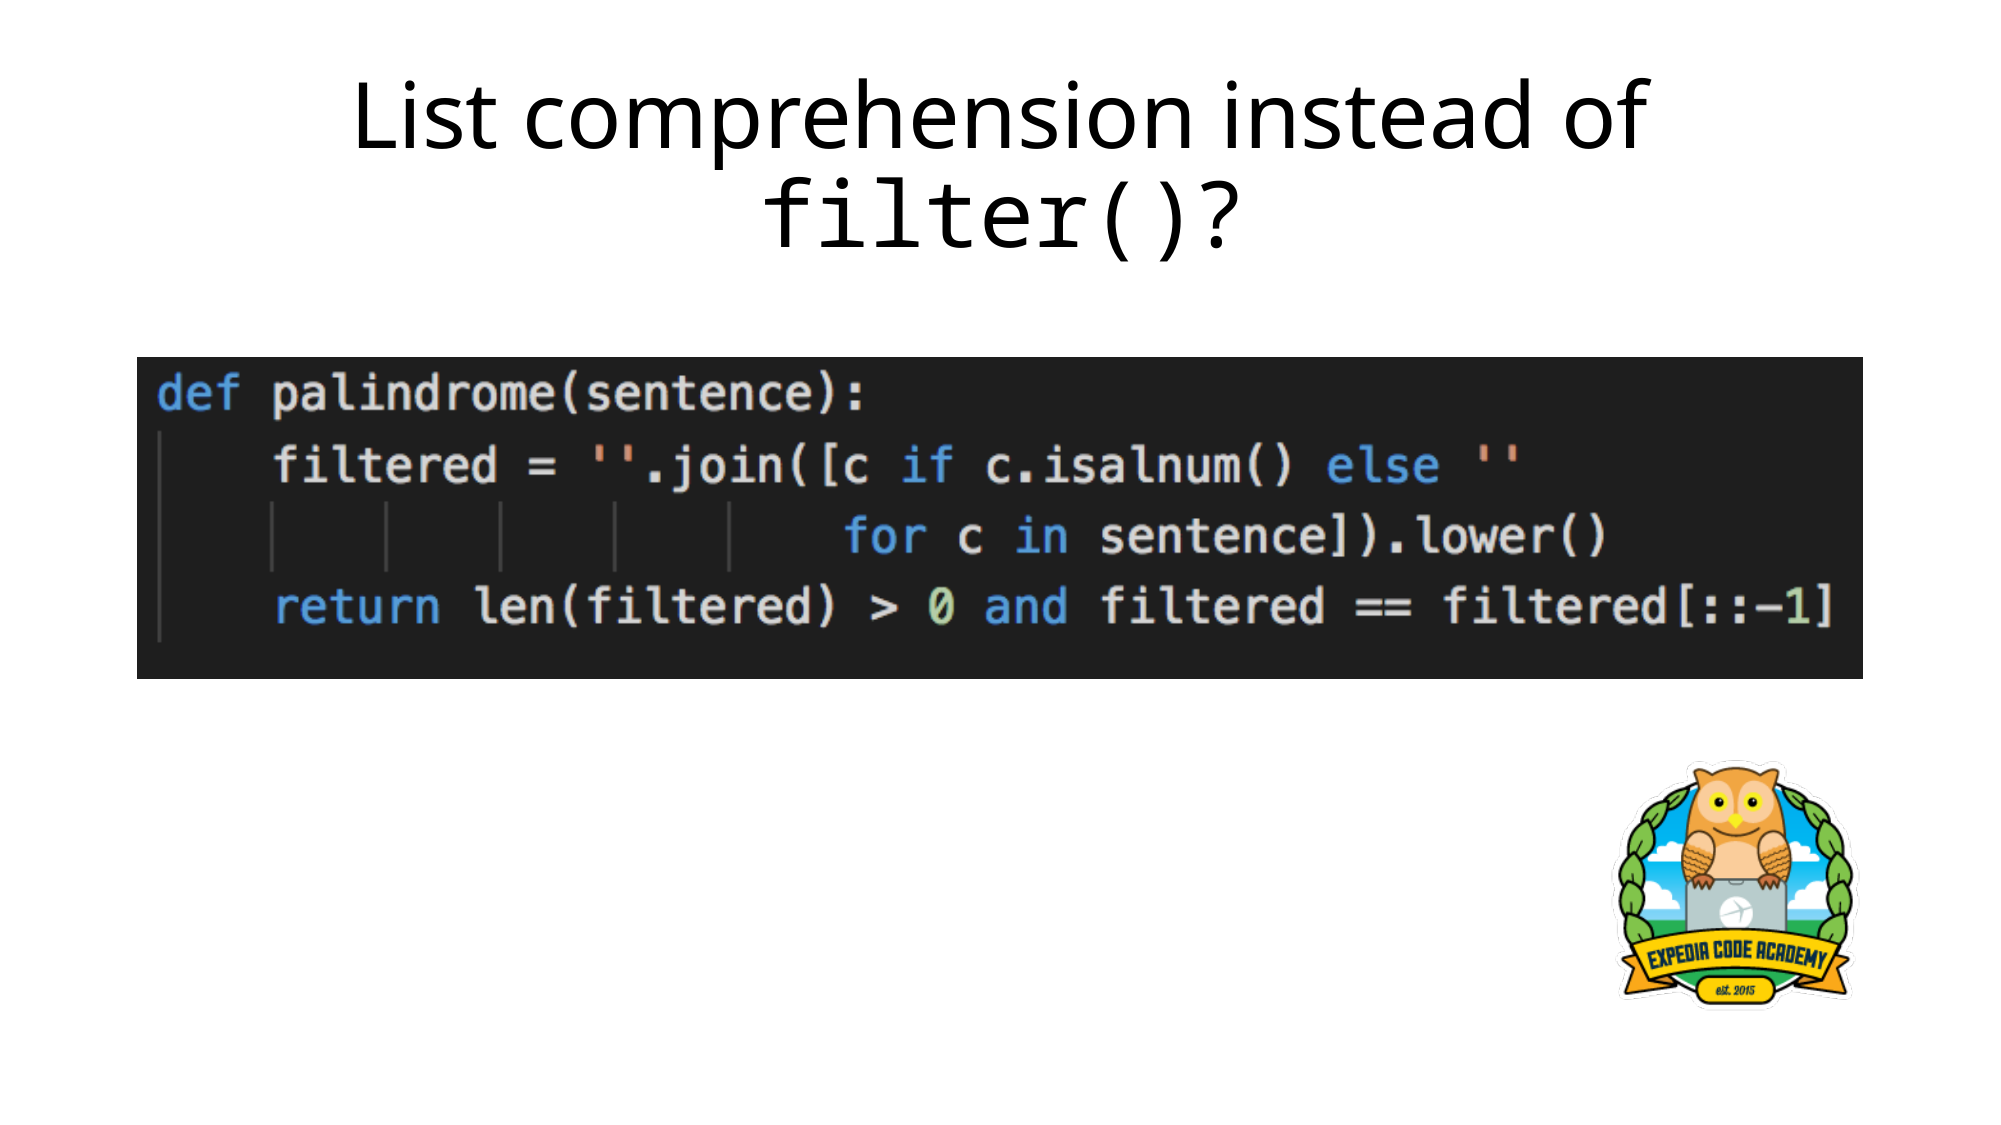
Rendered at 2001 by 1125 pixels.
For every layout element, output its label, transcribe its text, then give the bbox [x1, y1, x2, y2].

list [137, 357, 1863, 679]
title List comprehension instead of filter()? [137, 59, 1863, 278]
picture [1607, 758, 1863, 1014]
